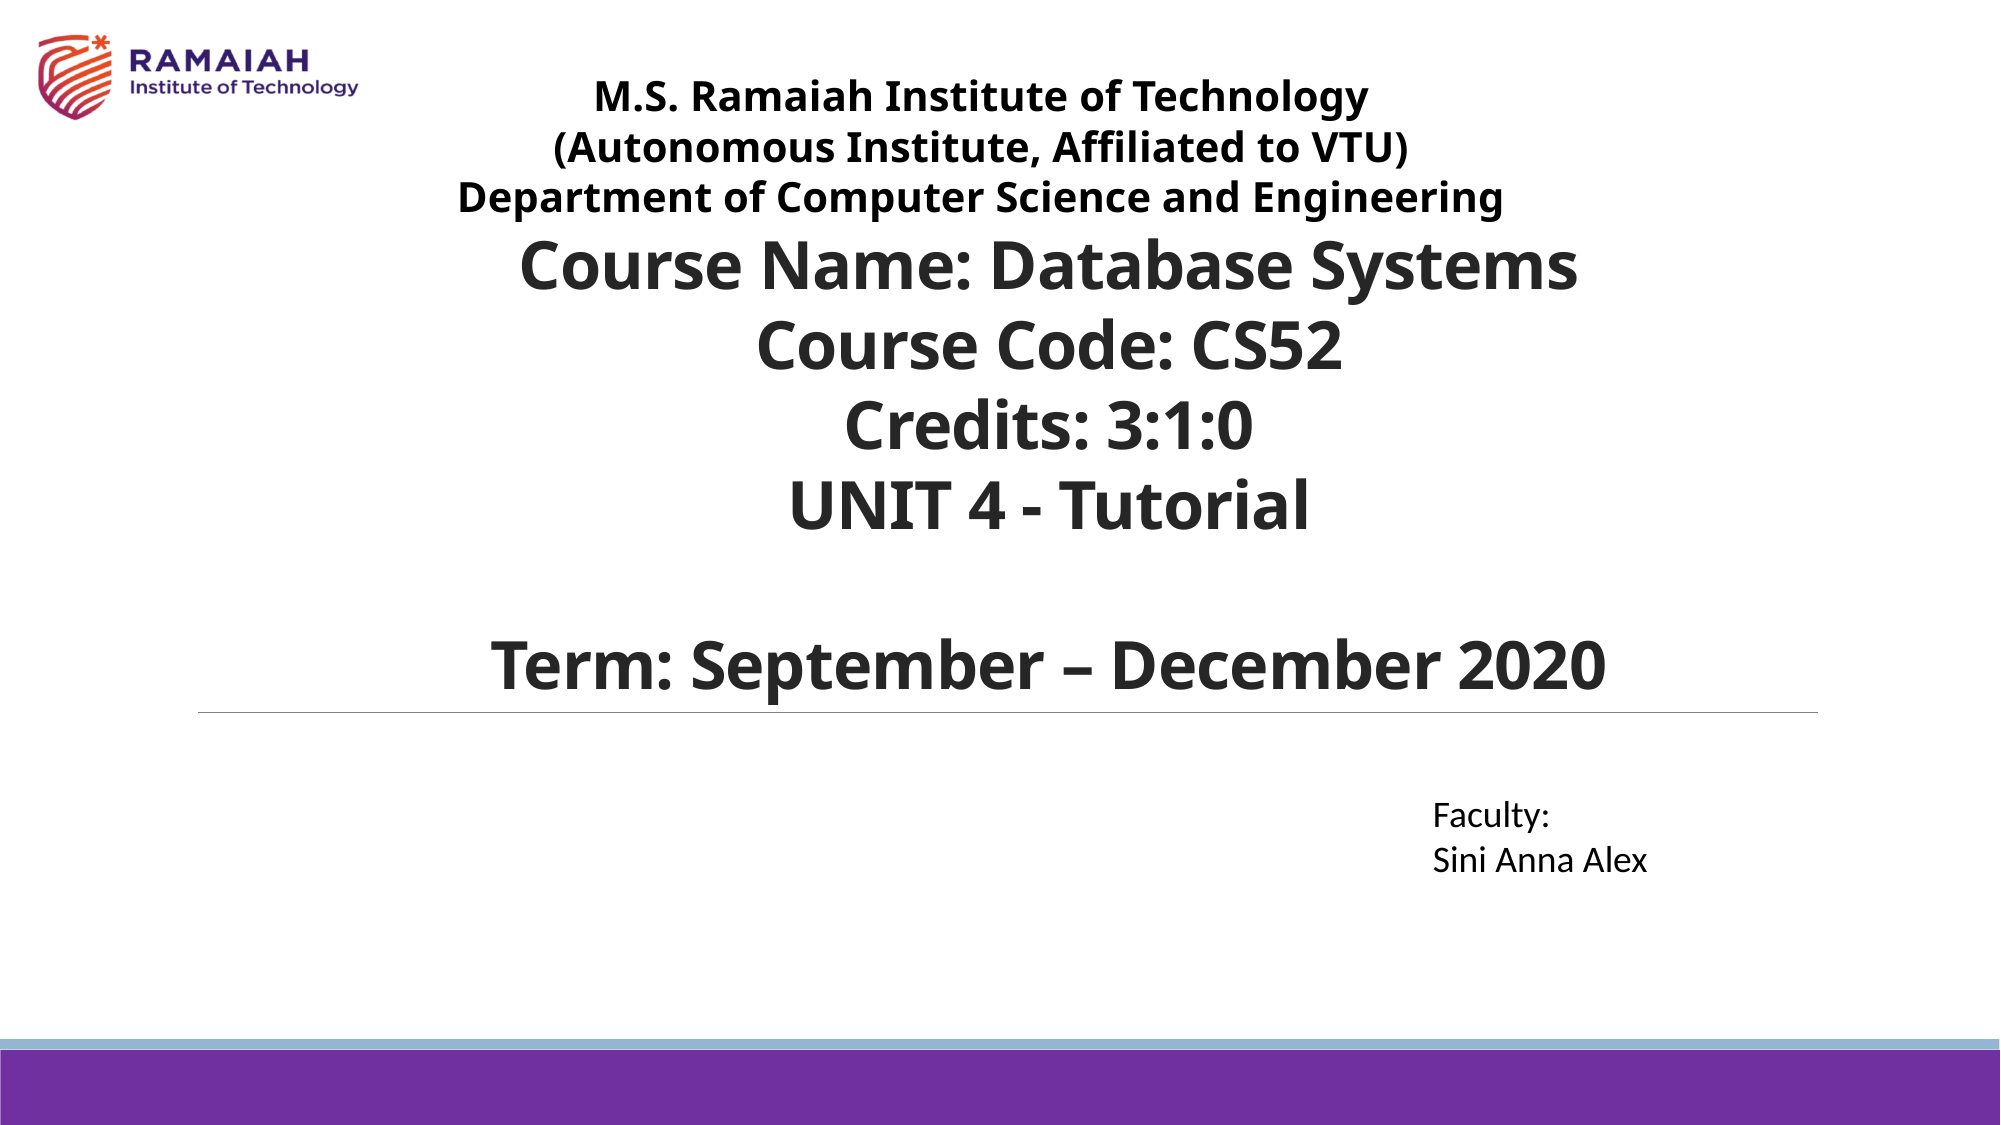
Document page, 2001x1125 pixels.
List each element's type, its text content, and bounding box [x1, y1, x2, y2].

text_box M.S. Ramaiah Institute of Technology (Autonomous Institute, Affiliated to VTU) Department of Computer Science and Engineering [306, 51, 1657, 239]
title Course Name: Database Systems Course Code: CS52 Credits: 3:1:0 UNIT 4 - Tutorial Term: September – December 2020 [159, 576, 1940, 761]
text_box Faculty: Sini Anna Alex [1418, 782, 1910, 888]
picture [0, 0, 400, 150]
